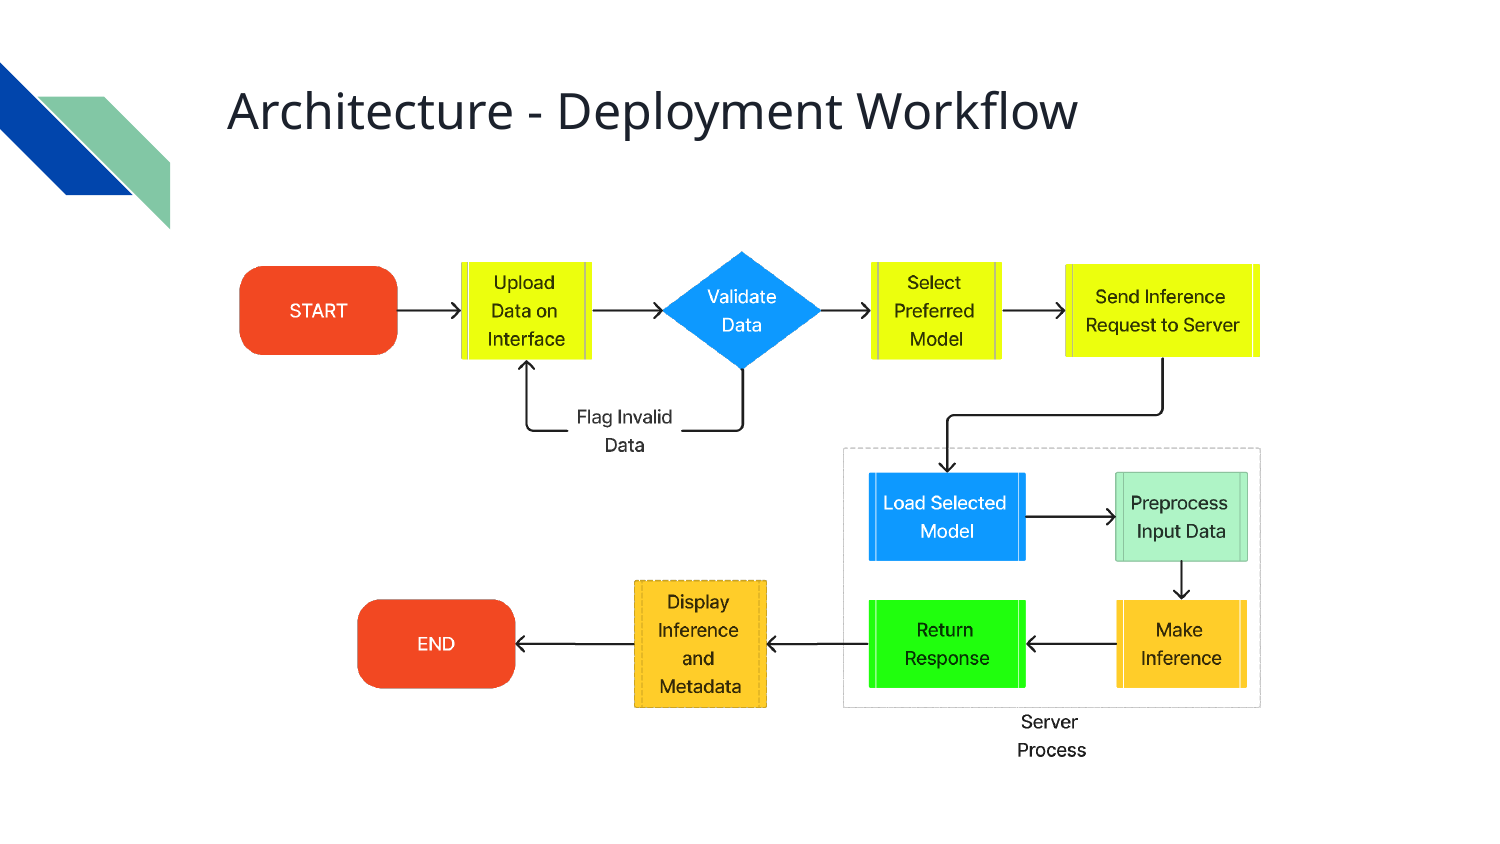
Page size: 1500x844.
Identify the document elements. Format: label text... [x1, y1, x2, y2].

picture [202, 214, 1298, 794]
title Architecture - Deployment Workflow [212, 64, 1368, 215]
